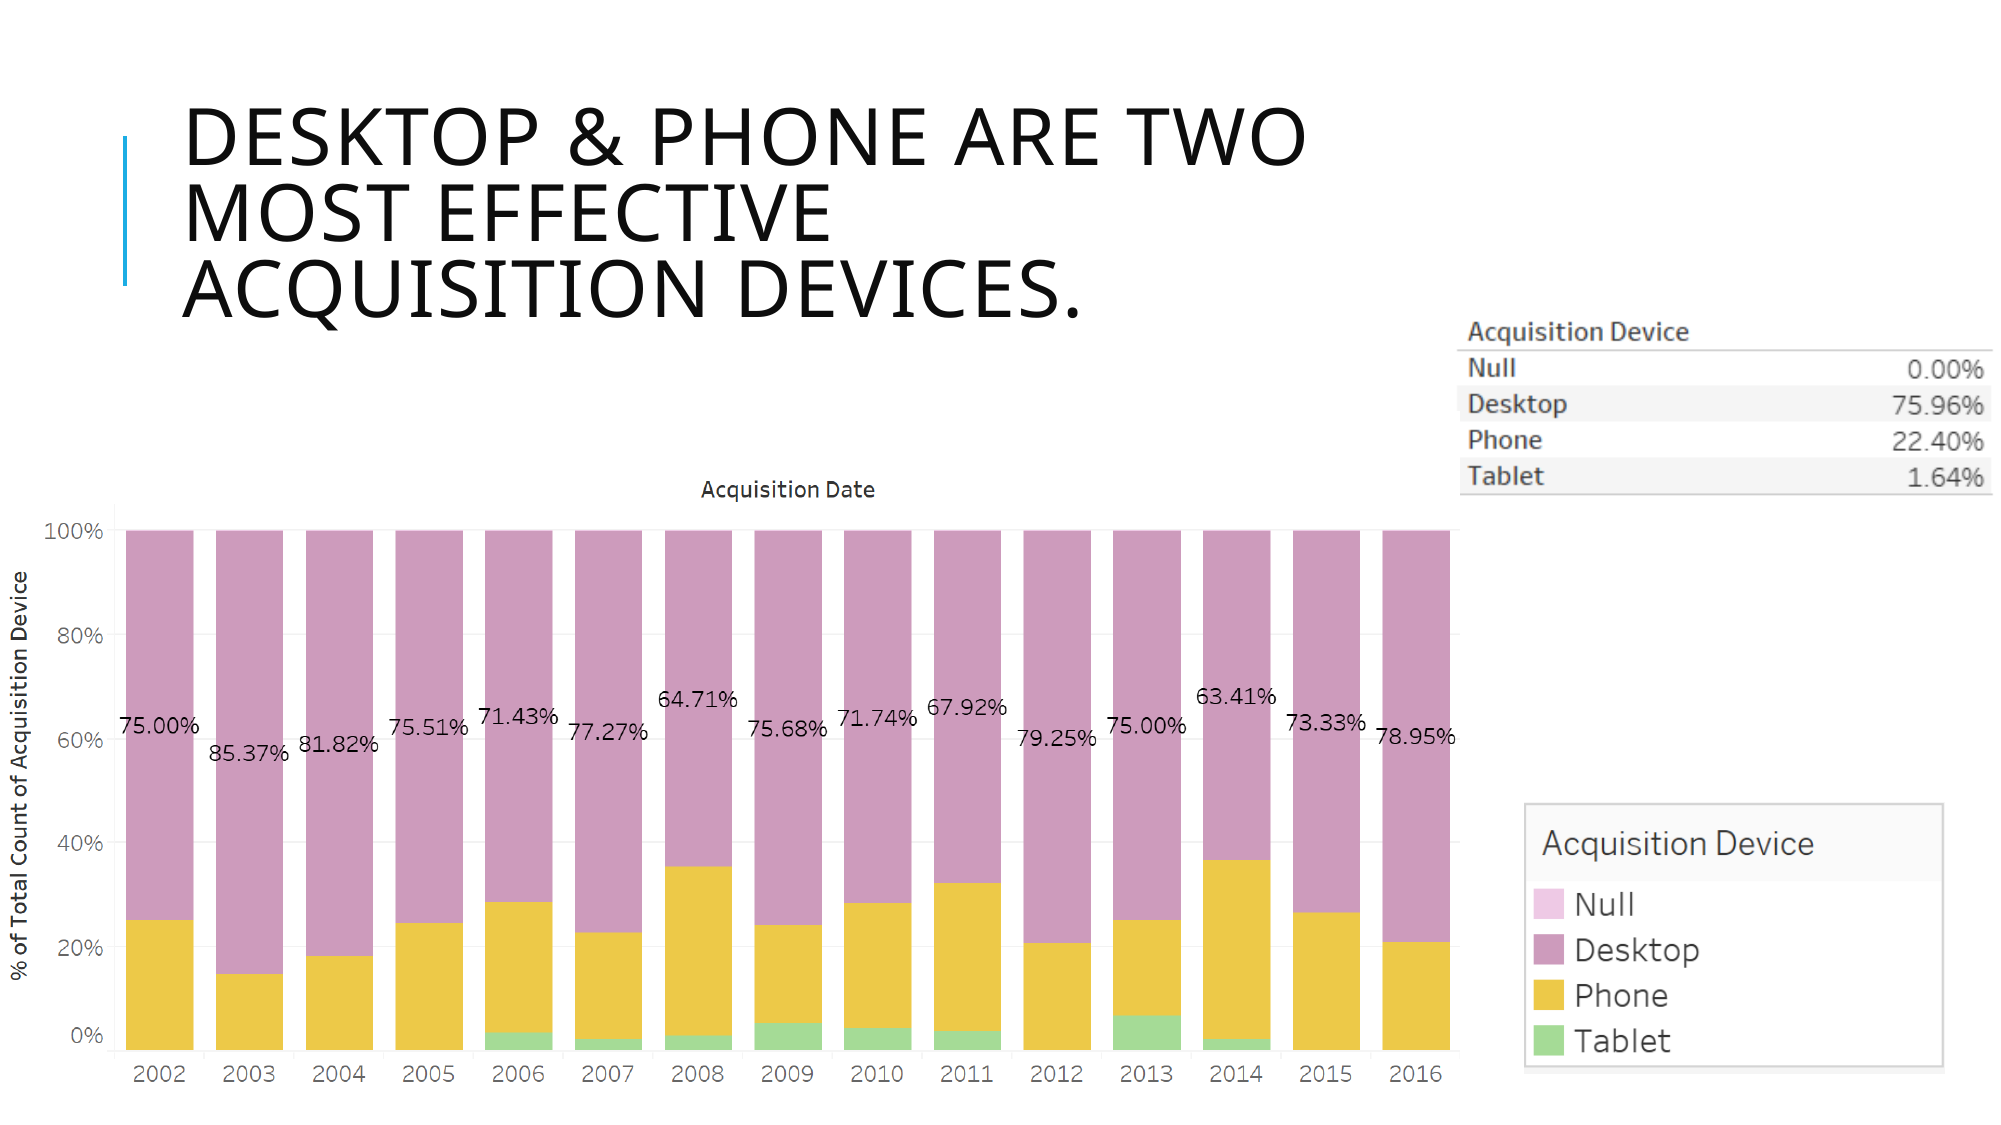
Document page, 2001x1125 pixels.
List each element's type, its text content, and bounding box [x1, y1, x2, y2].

title Desktop & phone are two most effective acquisition devices. [168, 96, 1334, 342]
picture [0, 312, 2000, 1089]
picture [1524, 801, 1945, 1074]
